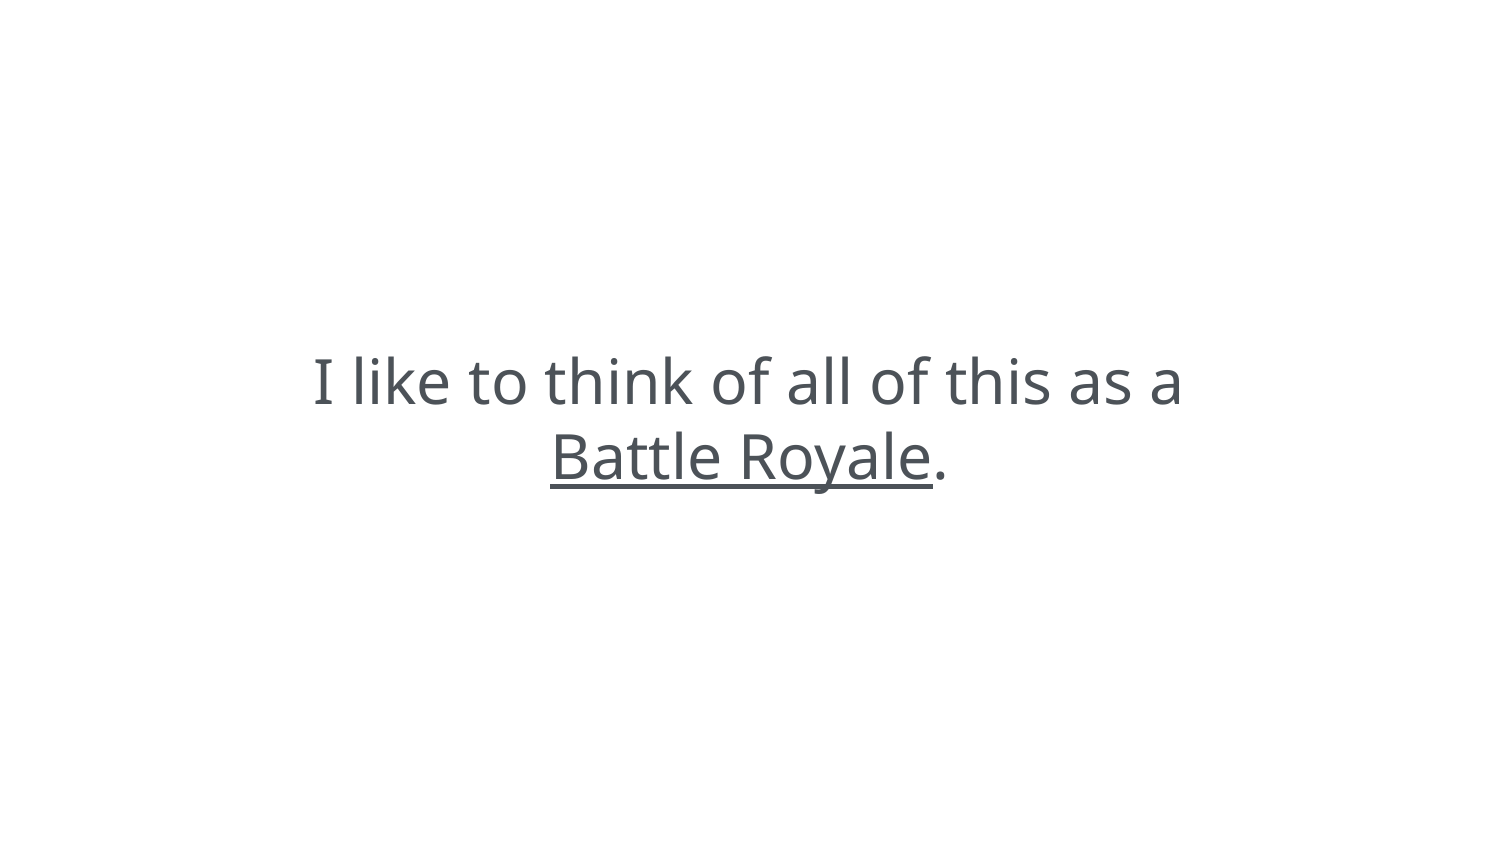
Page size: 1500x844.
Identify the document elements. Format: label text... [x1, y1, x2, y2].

text_box I like to think of all of this as a Battle Royale. [148, 190, 1352, 654]
